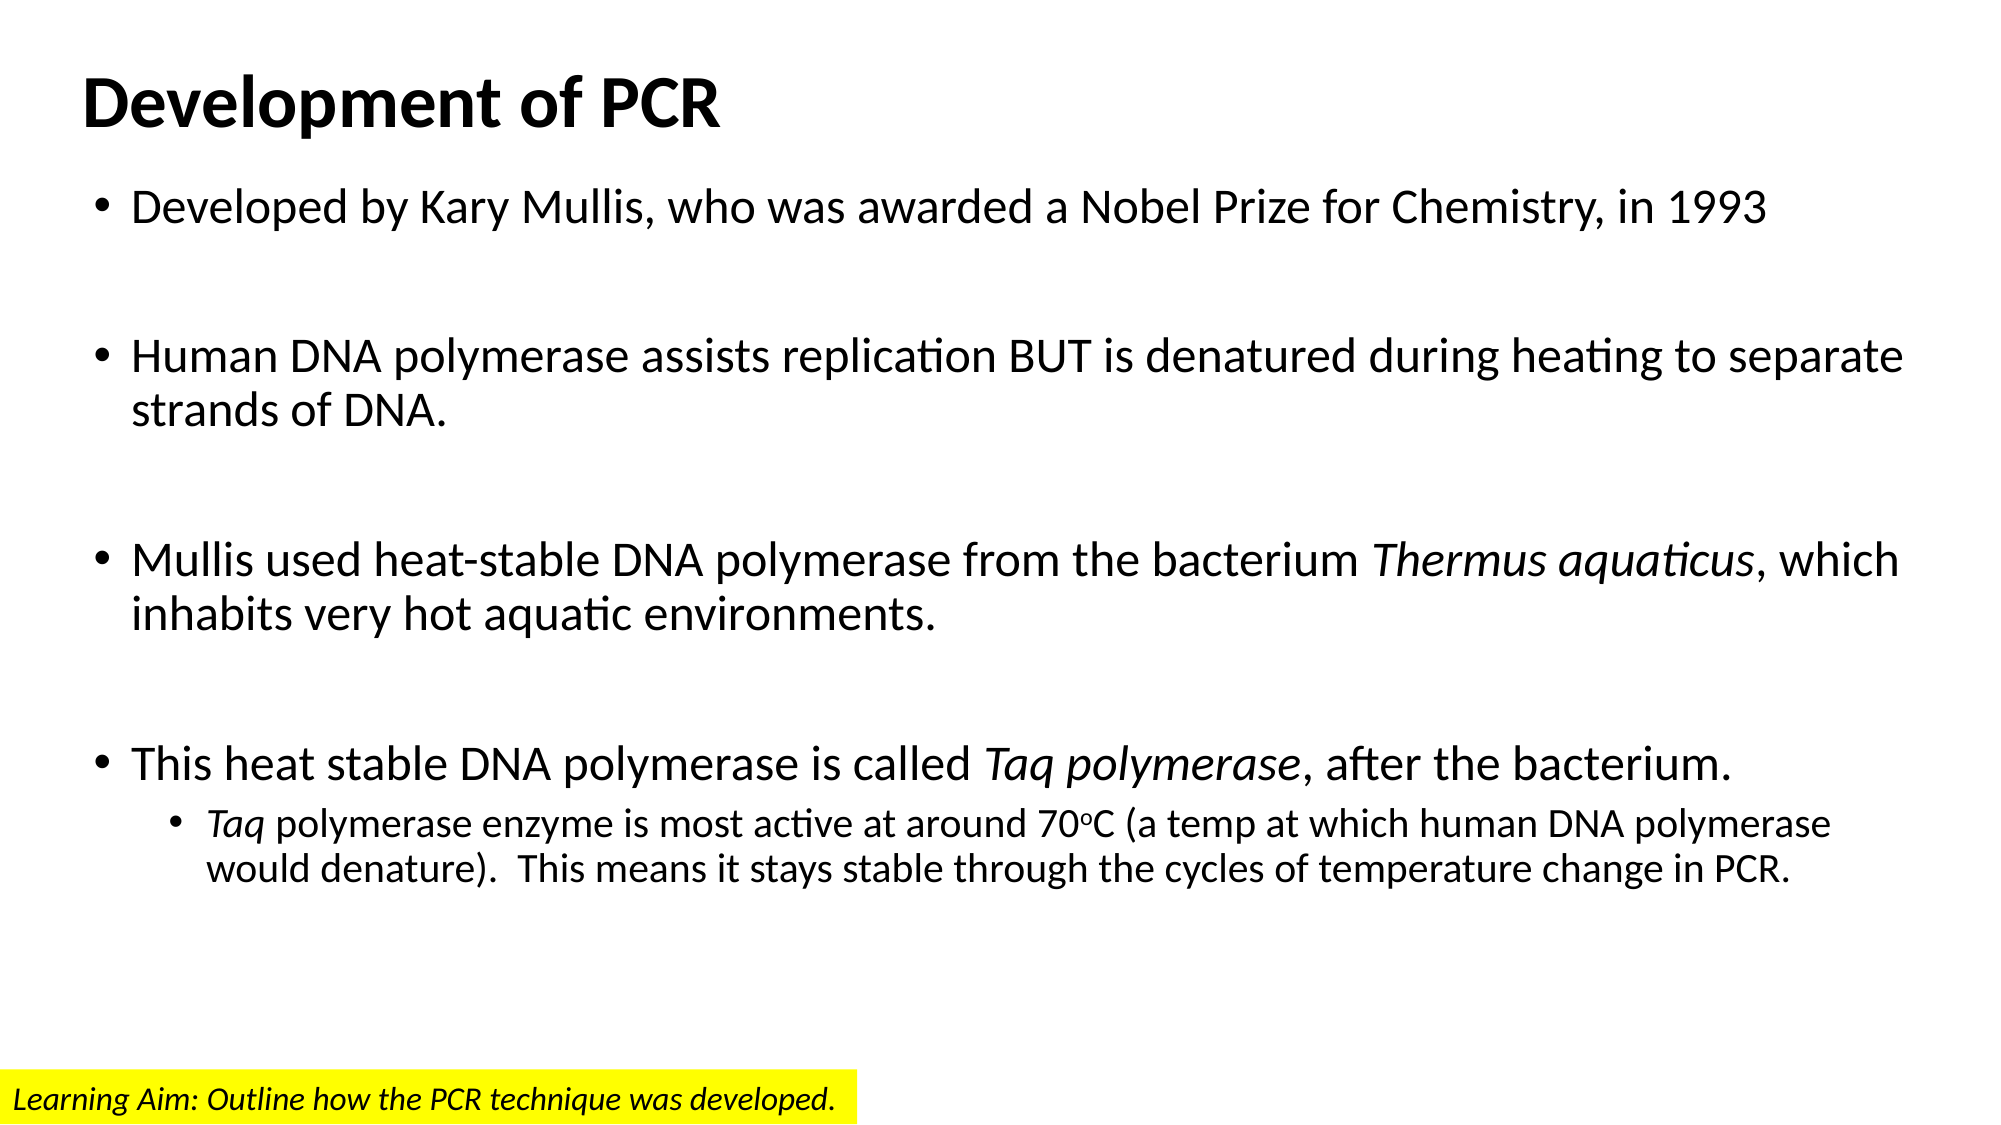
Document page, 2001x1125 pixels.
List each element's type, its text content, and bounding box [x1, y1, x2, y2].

title Development of PCR [67, 45, 1675, 161]
text_box Learning Aim: Outline how the PCR technique was developed. [0, 1069, 858, 1125]
list Developed by Kary Mullis, who was awarded a Nobel Prize for Chemistry, in 1993 Human DNA polymerase assists replication BUT is denatured during heating to separate strands of DNA. Mullis used heat-stable DNA polymerase from the bacterium Thermus aquaticus, which inhabits very hot aquatic environments. This heat stable DNA polymerase is called Taq polymerase, after the bacterium. Taq polymerase enzyme is most active at around 70oC (a temp at which human DNA polymerase would denature). This means it stays stable through the cycles of temperature change in PCR. [78, 172, 1943, 1005]
